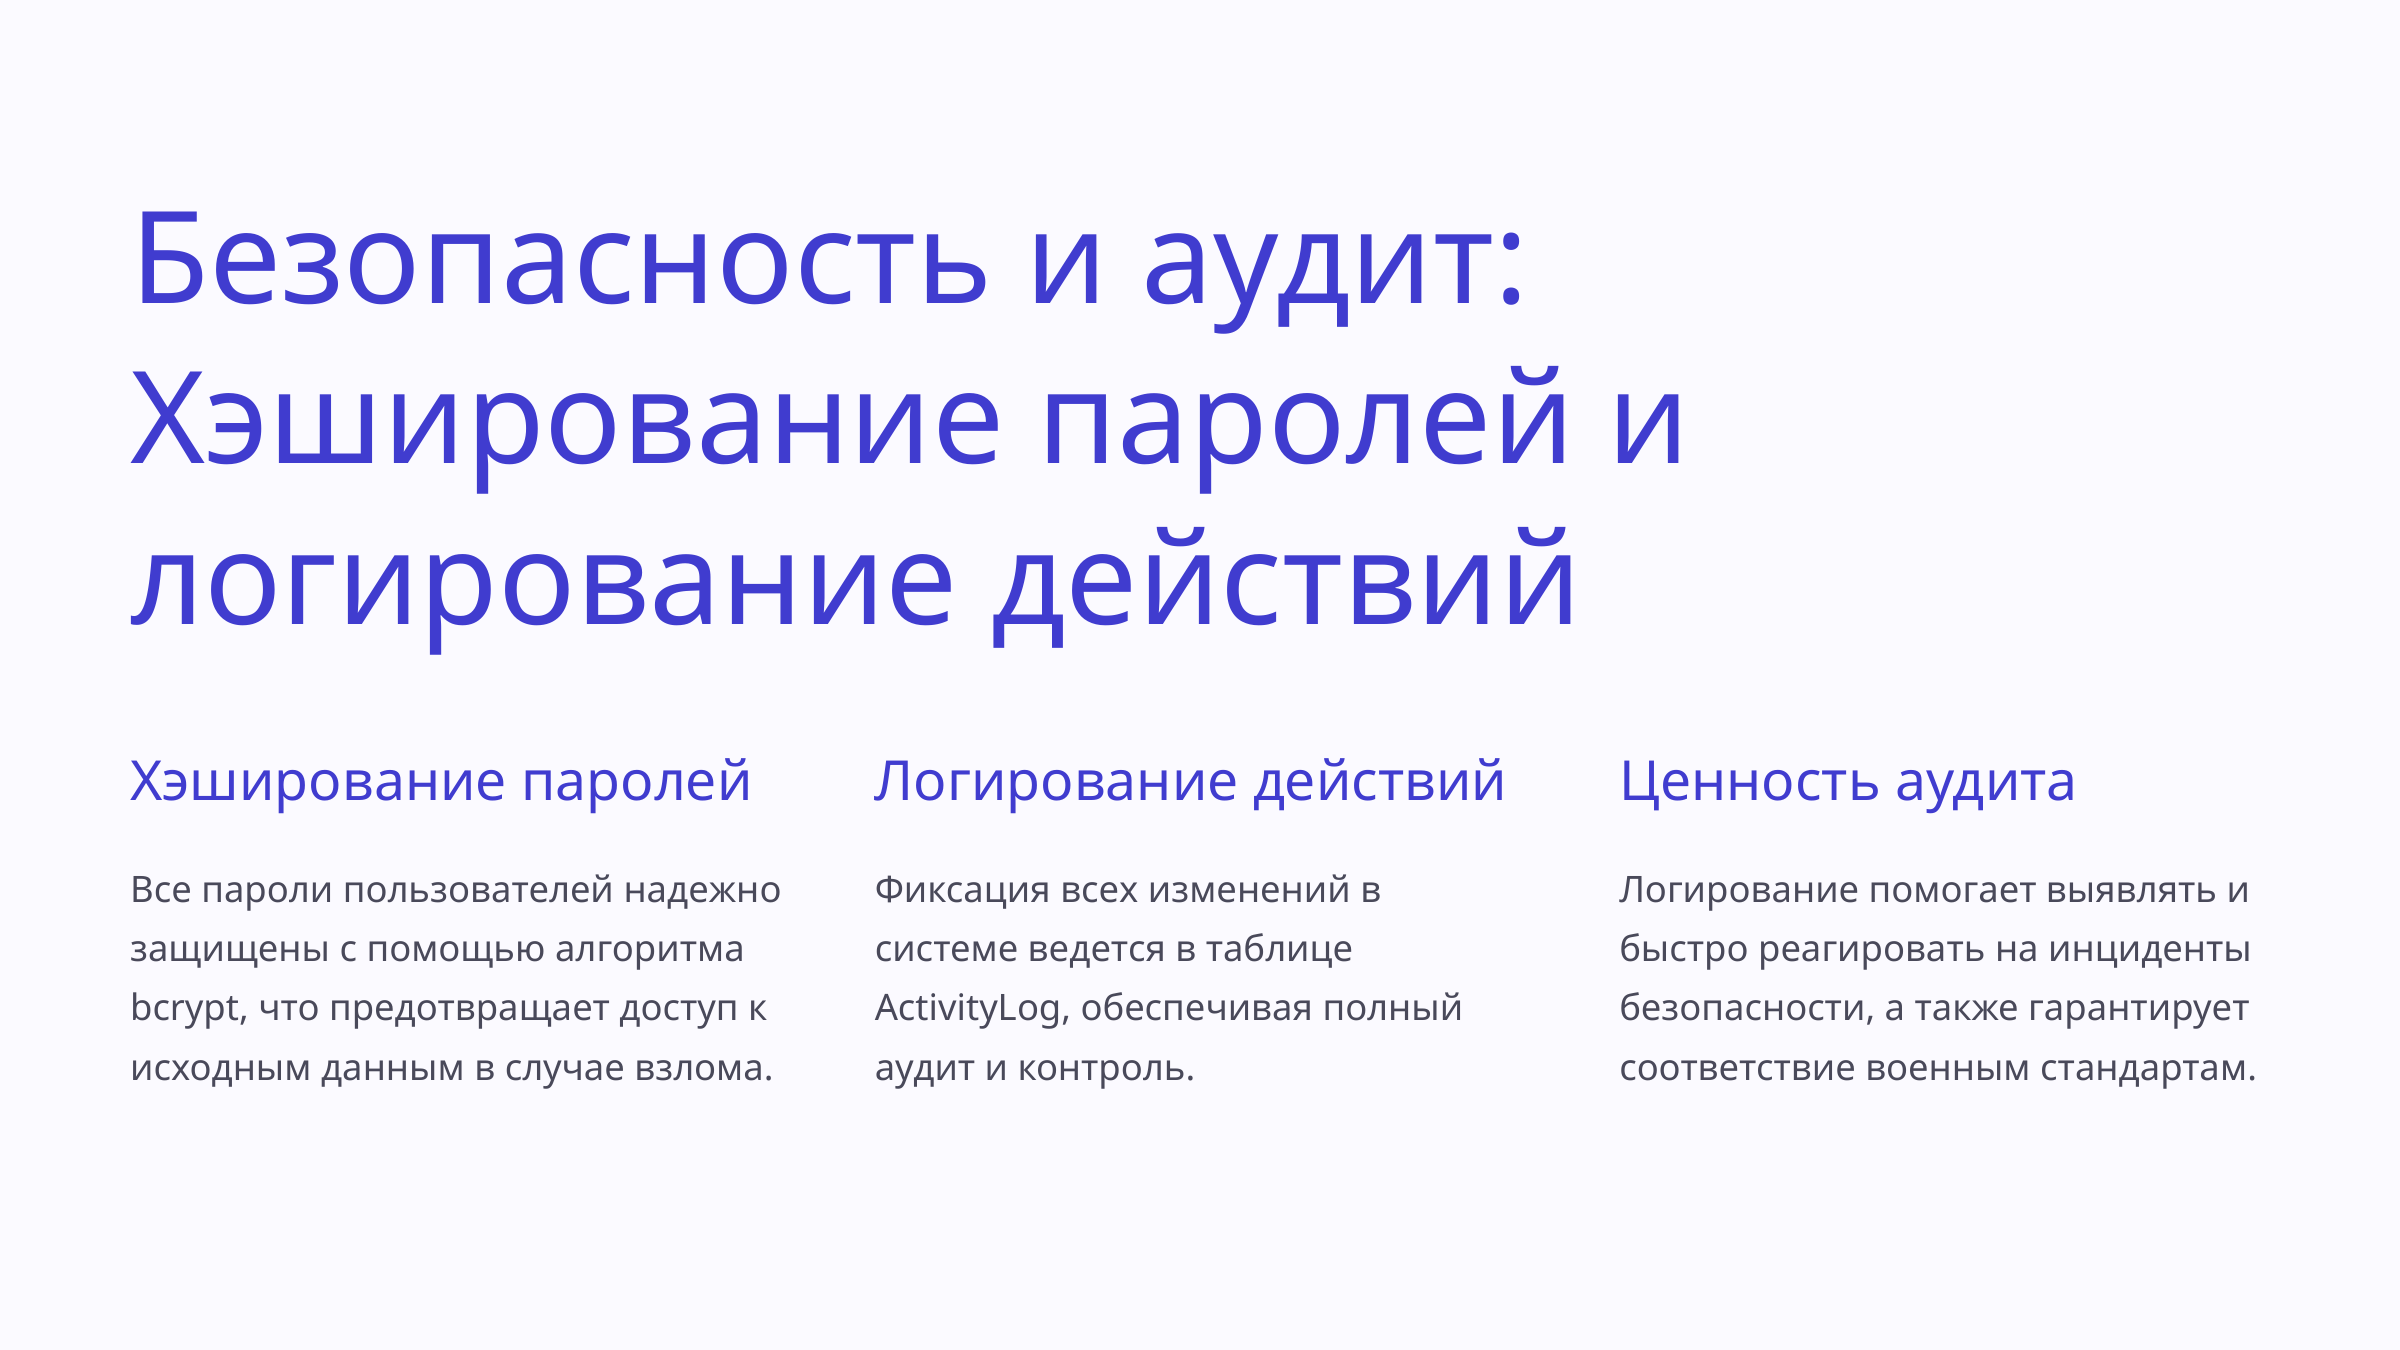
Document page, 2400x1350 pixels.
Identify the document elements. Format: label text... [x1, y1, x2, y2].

text_box Ценность аудита [1619, 743, 2178, 813]
text_box Логирование помогает выявлять и быстро реагировать на инциденты безопасности, а также гарантирует соответствие военным стандартам. [1619, 850, 2272, 1089]
text_box Фиксация всех изменений в системе ведется в таблице ActivityLog, обеспечивая полный аудит и контроль. [874, 850, 1528, 1089]
text_box Логирование действий [874, 743, 1511, 813]
text_box Безопасность и аудит: Хэширование паролей и логирование действий [130, 168, 2270, 651]
text_box Хэширование паролей [130, 743, 756, 813]
text_box Все пароли пользователей надежно защищены с помощью алгоритма bcrypt, что предотвращает доступ к исходным данным в случае взлома. [130, 850, 783, 1148]
